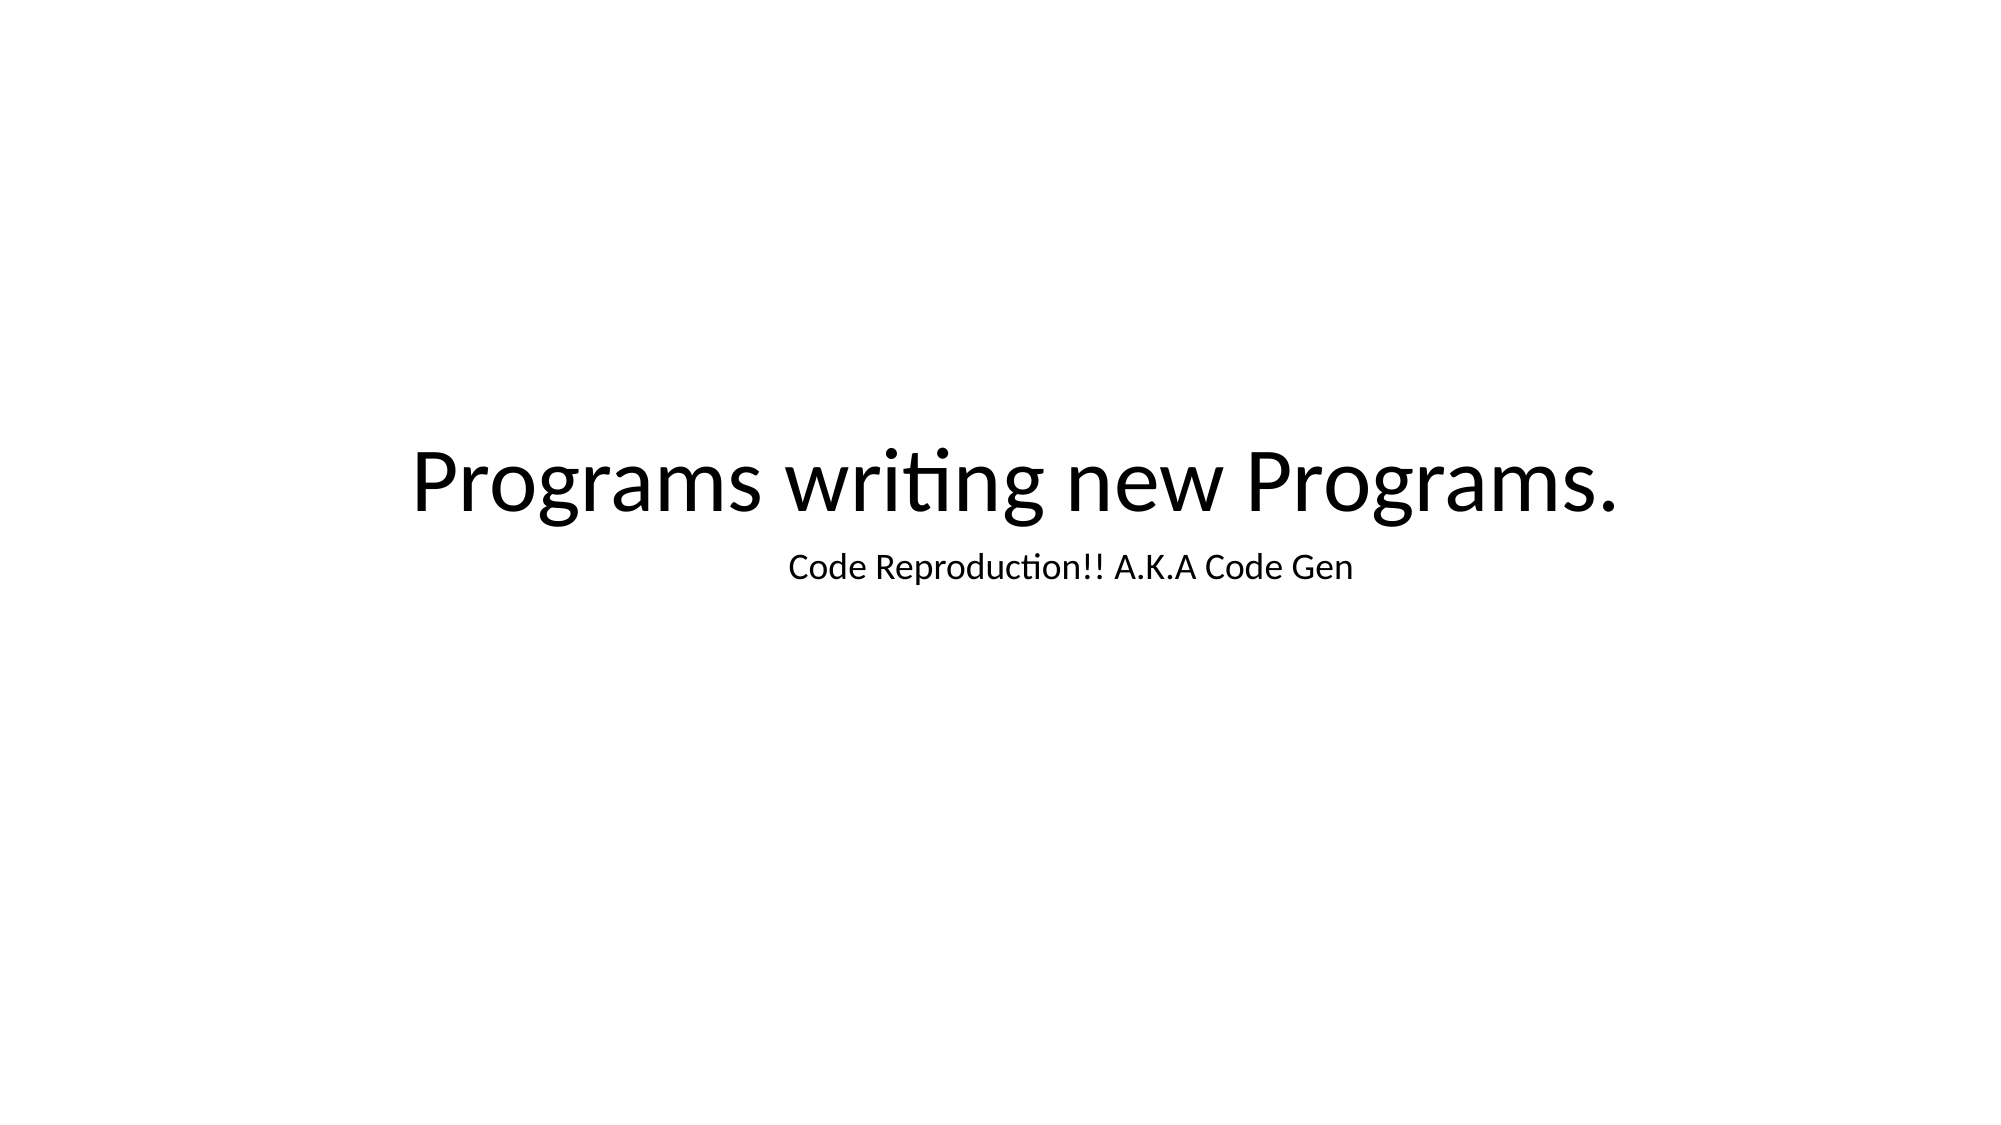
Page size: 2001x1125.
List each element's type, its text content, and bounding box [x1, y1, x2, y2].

text_box Code Reproduction!! A.K.A Code Gen [774, 534, 1379, 595]
text_box Programs writing new Programs. [396, 412, 1638, 538]
